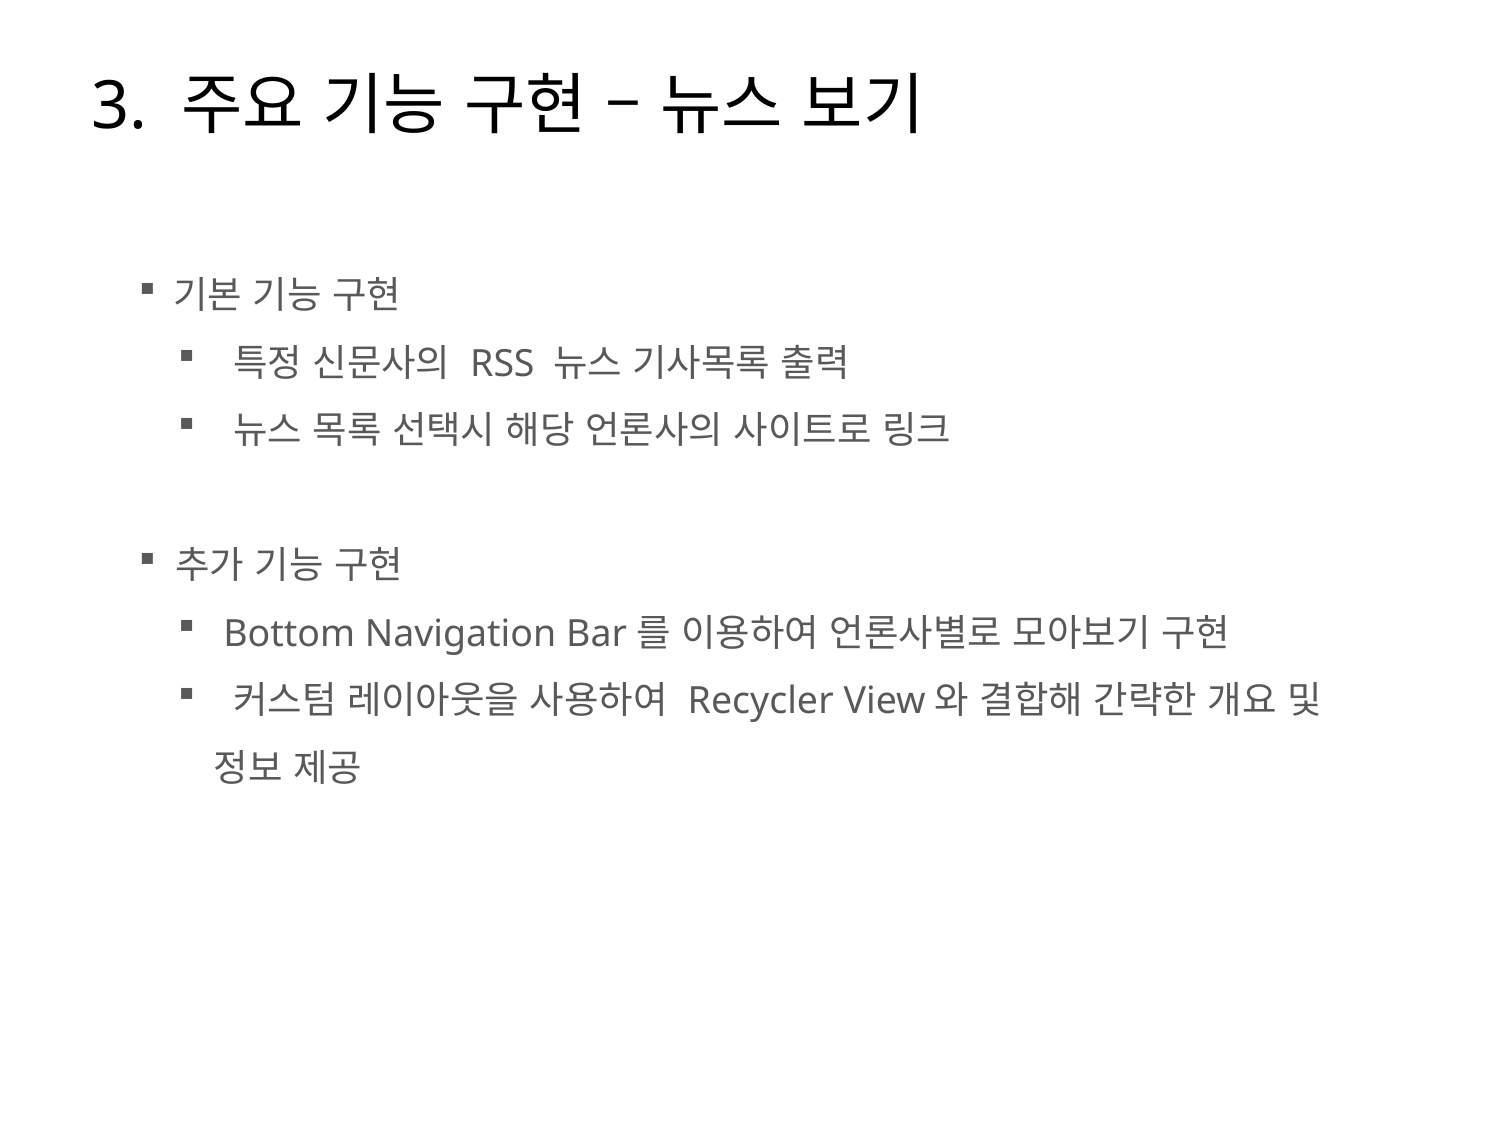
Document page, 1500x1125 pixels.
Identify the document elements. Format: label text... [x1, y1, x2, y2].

text_box 3. 주요 기능 구현 – 뉴스 보기 [76, 54, 1275, 232]
text_box 기본 기능 구현 특정 신문사의 RSS 뉴스 기사목록 출력 뉴스 목록 선택시 해당 언론사의 사이트로 링크 추가 기능 구현 Bottom Navigation Bar를 이용하여 언론사별로 모아보기 구현 커스텀 레이아웃을 사용하여 Recycler View와 결합해 간략한 개요 및 정보 제공 [123, 196, 1341, 1066]
